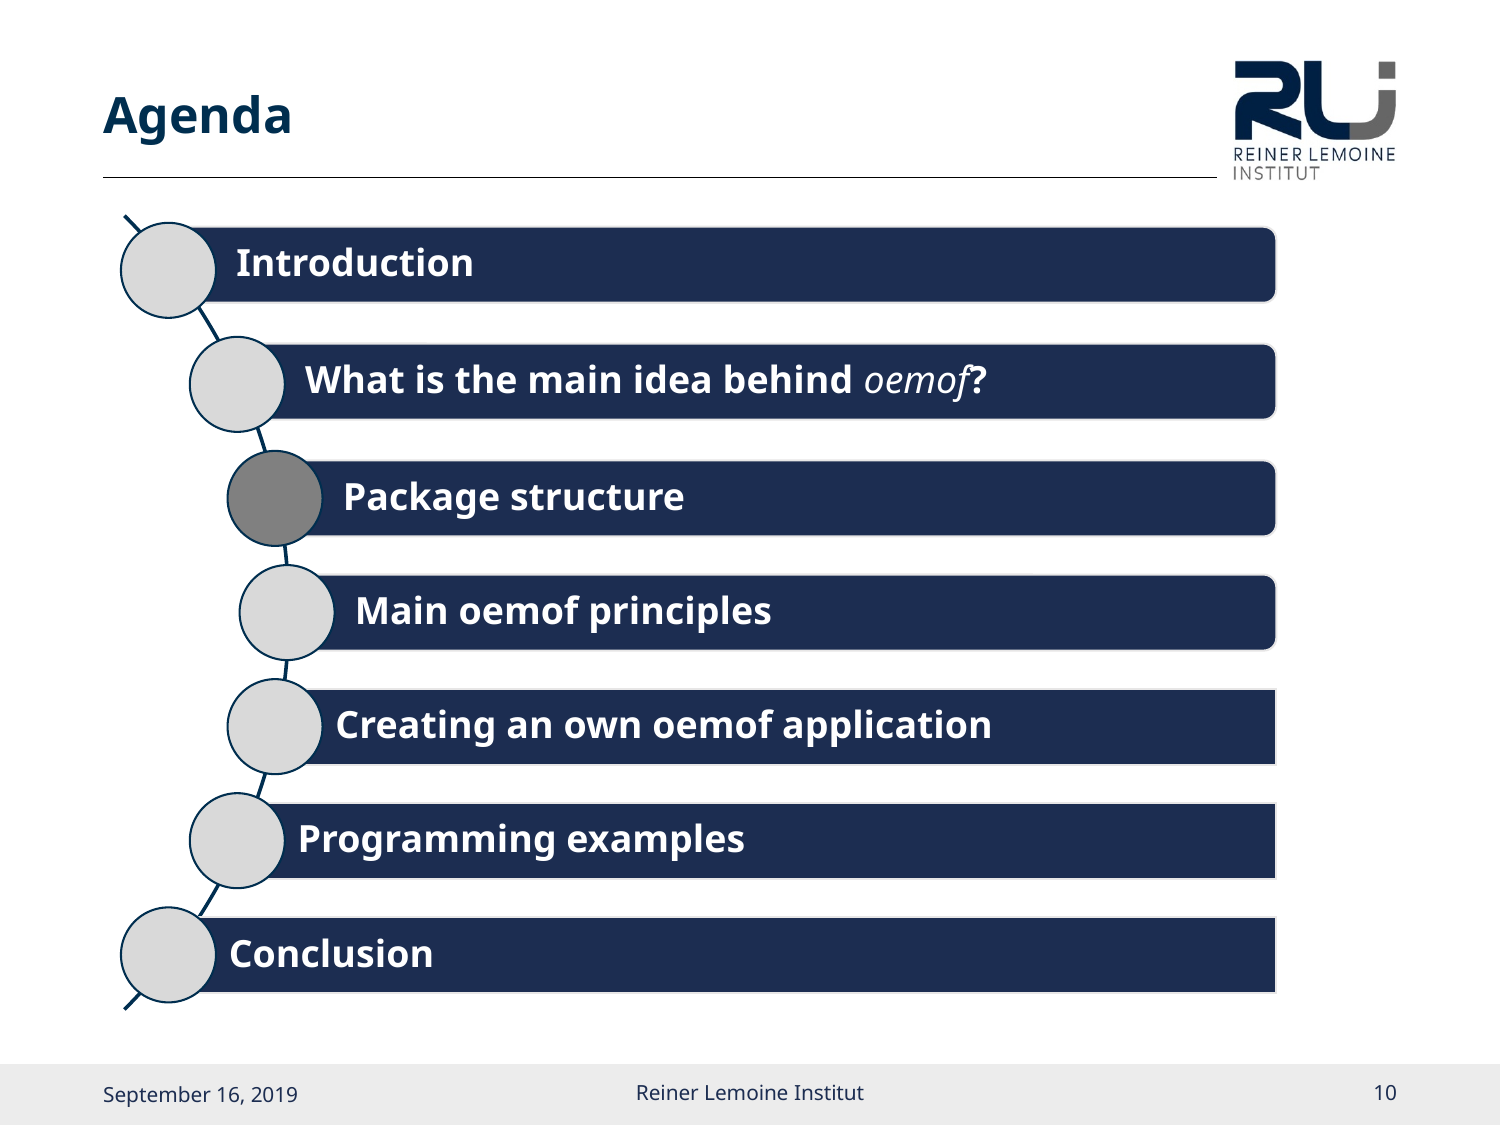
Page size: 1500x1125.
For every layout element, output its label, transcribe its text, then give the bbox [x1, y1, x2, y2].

title Agenda [103, 60, 1400, 175]
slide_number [103, 1064, 441, 1124]
footer Reiner Lemoine Institut [496, 1064, 1004, 1124]
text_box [109, 194, 1288, 1031]
slide_number 9 [1059, 1064, 1397, 1124]
picture [1233, 175, 1397, 181]
